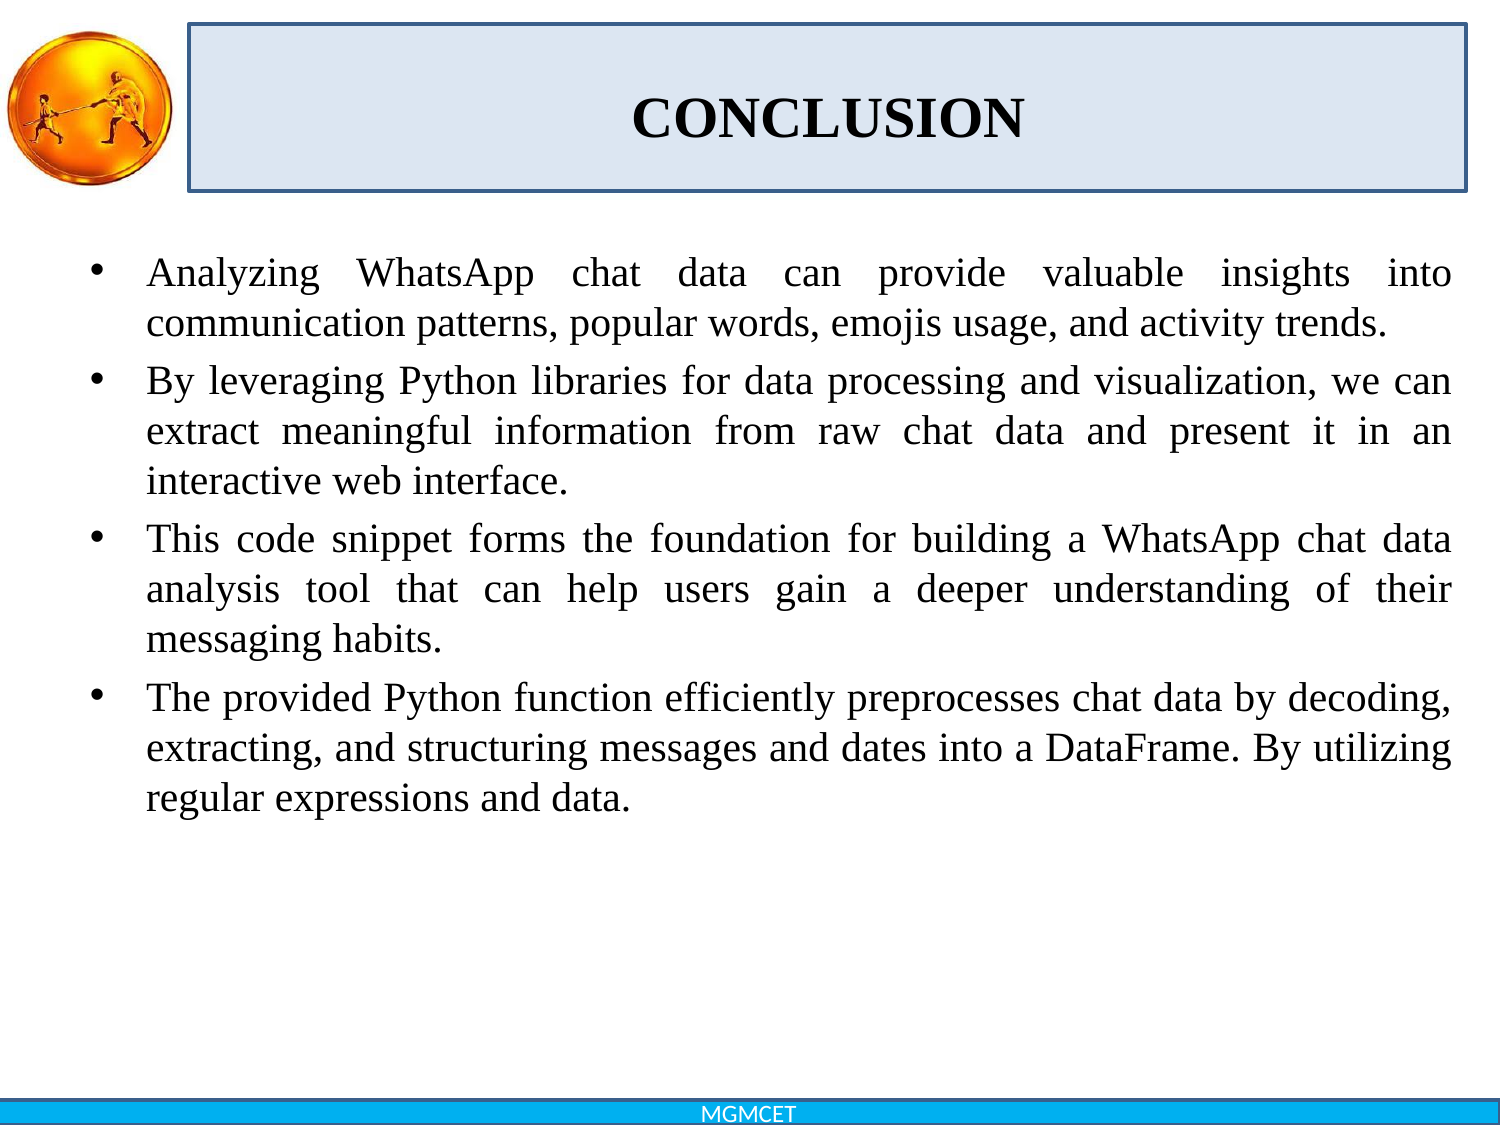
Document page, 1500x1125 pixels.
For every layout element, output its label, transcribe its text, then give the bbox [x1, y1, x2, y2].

picture [0, 23, 180, 193]
list Analyzing WhatsApp chat data can provide valuable insights into communication patterns, popular words, emojis usage, and activity trends. By leveraging Python libraries for data processing and visualization, we can extract meaningful information from raw chat data and present it in an interactive web interface. This code snippet forms the foundation for building a WhatsApp chat data analysis tool that can help users gain a deeper understanding of their messaging habits. The provided Python function efficiently preprocesses chat data by decoding, extracting, and structuring messages and dates into a DataFrame. By utilizing regular expressions and data. [75, 237, 1469, 1005]
text_box CONCLUSION [188, 35, 1468, 193]
